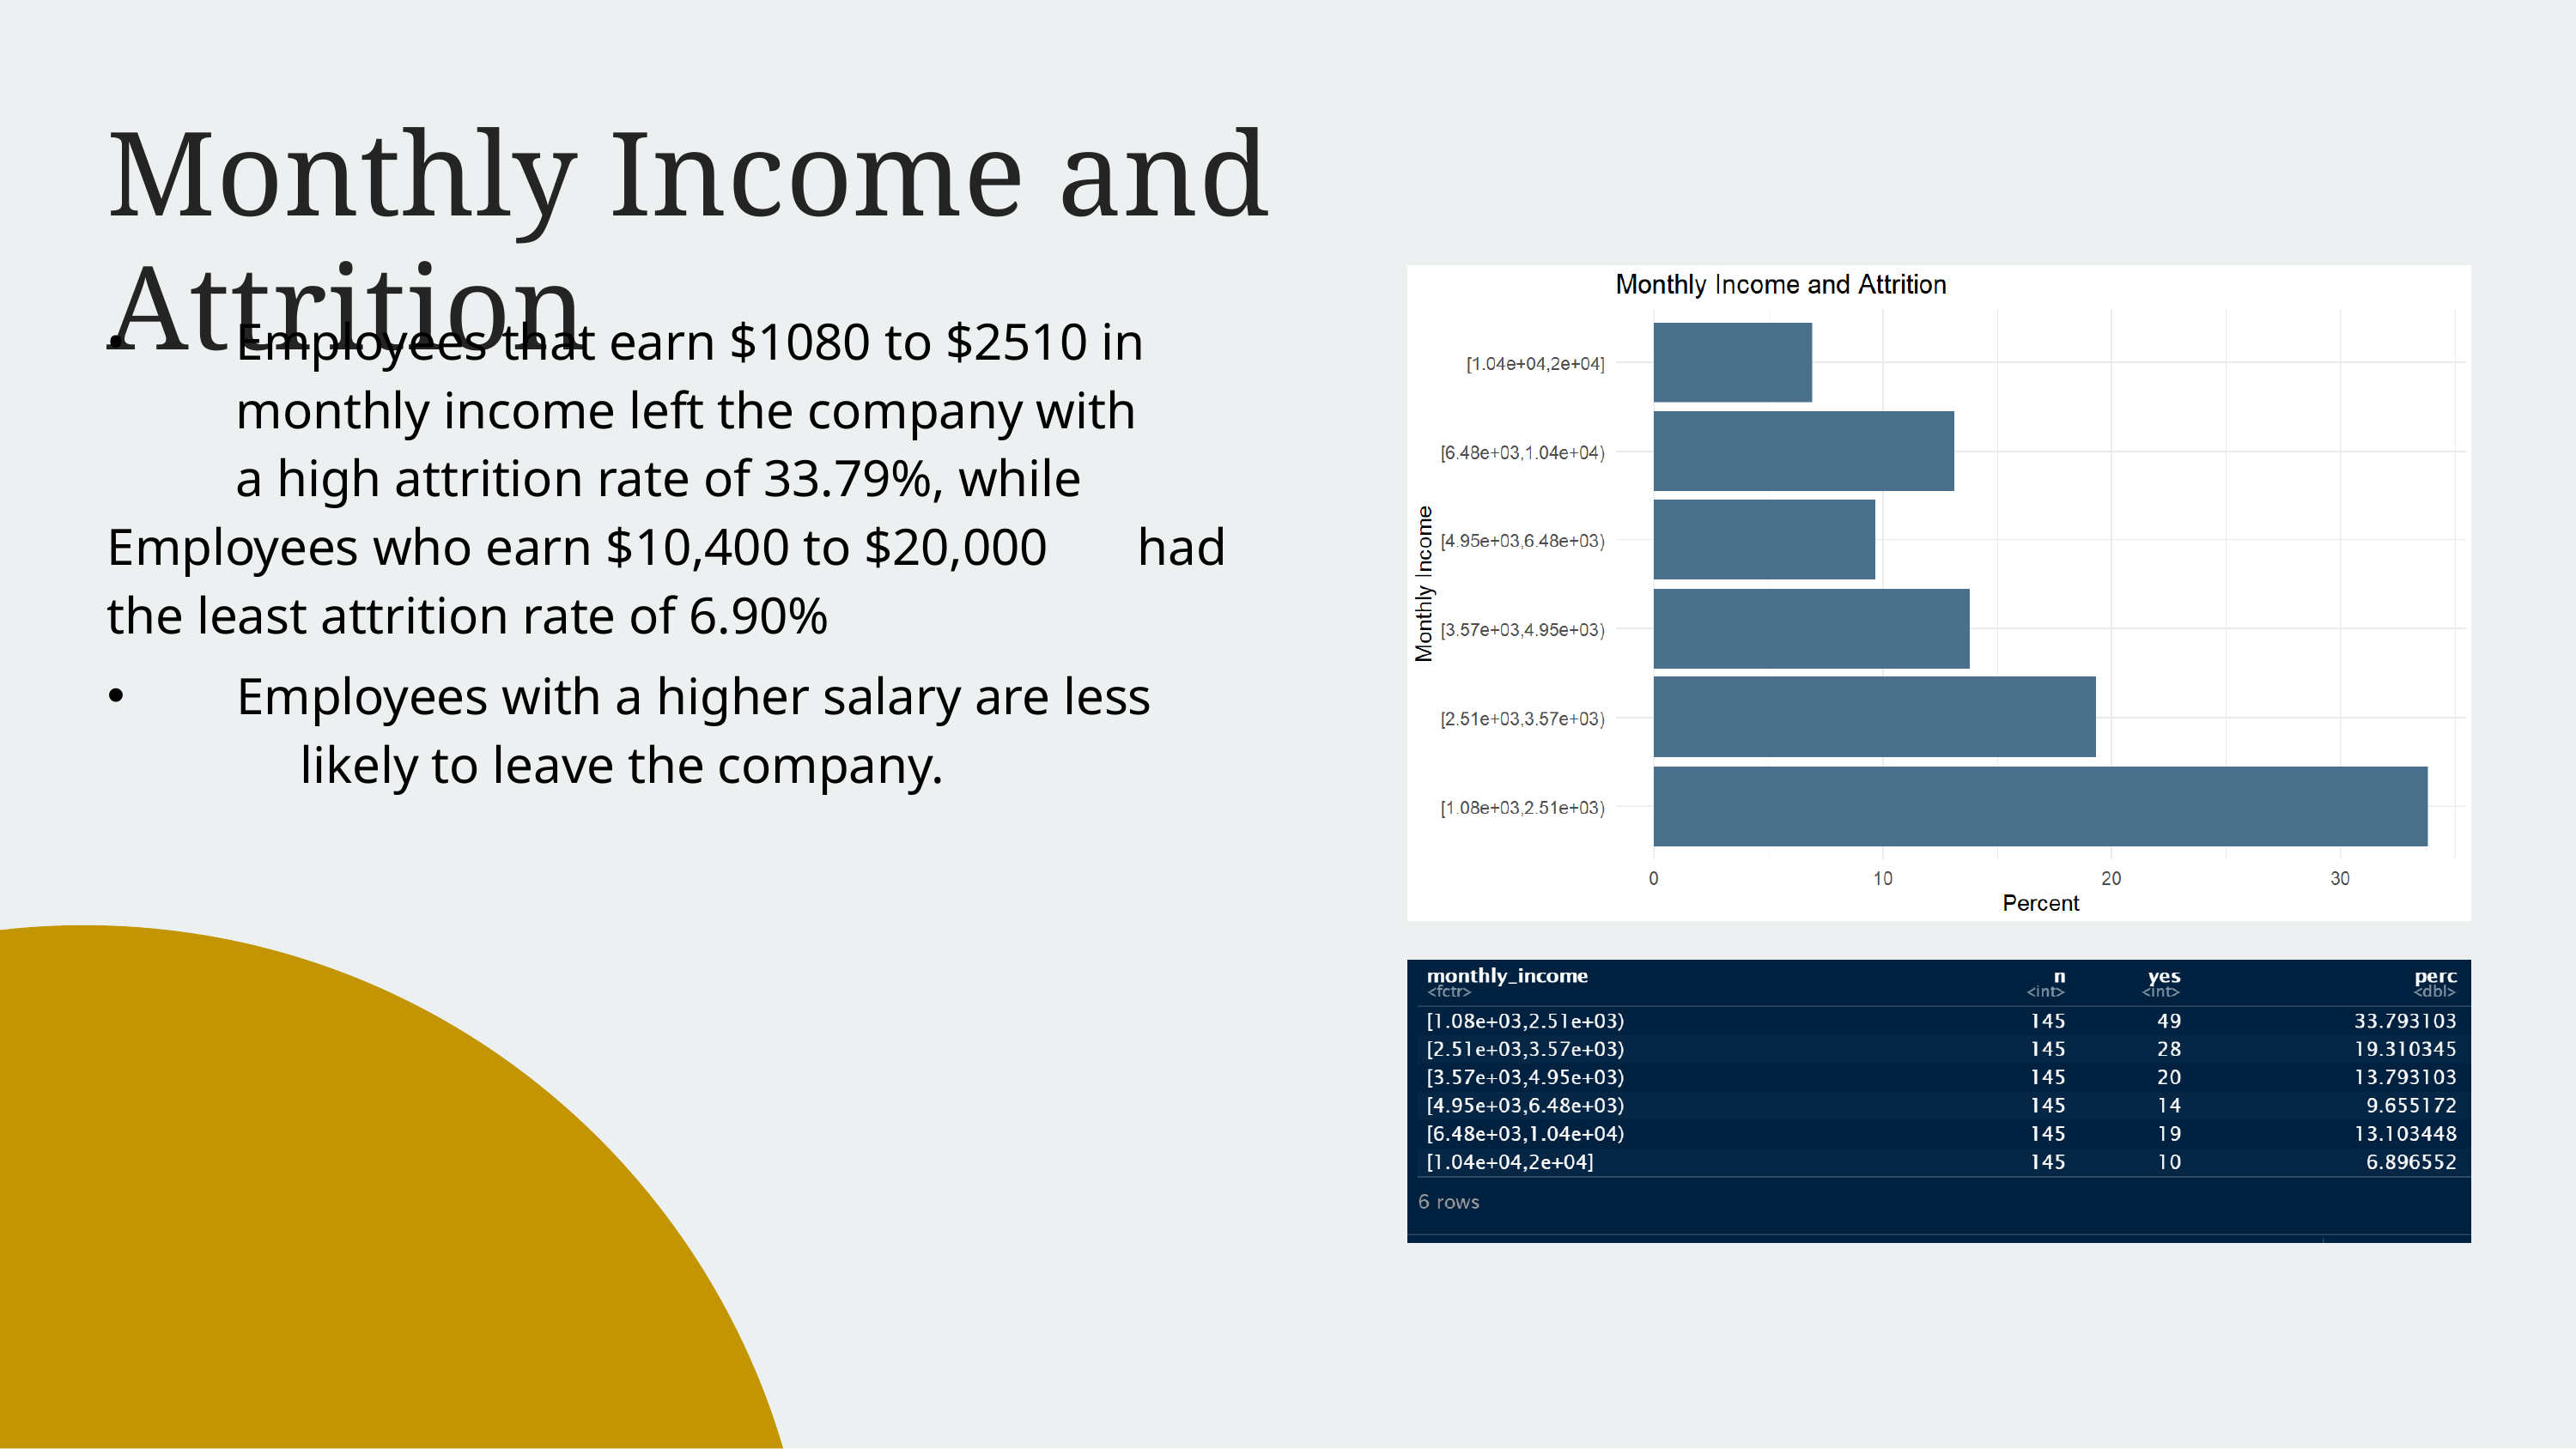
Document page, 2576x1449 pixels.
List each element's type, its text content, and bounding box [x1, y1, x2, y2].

picture [1407, 960, 2471, 1243]
text_box [0, 925, 784, 1449]
picture [1407, 265, 2471, 921]
text_box • Employees that earn $1080 to $2510 in monthly income left the company with a high attrition rate of 33.79%, while Employees who earn $10,400 to $20,000 had the least attrition rate of 6.90% Employees with a higher salary are less likely to leave the company. [105, 300, 1235, 793]
title Monthly Income and Attrition [105, 94, 1728, 373]
